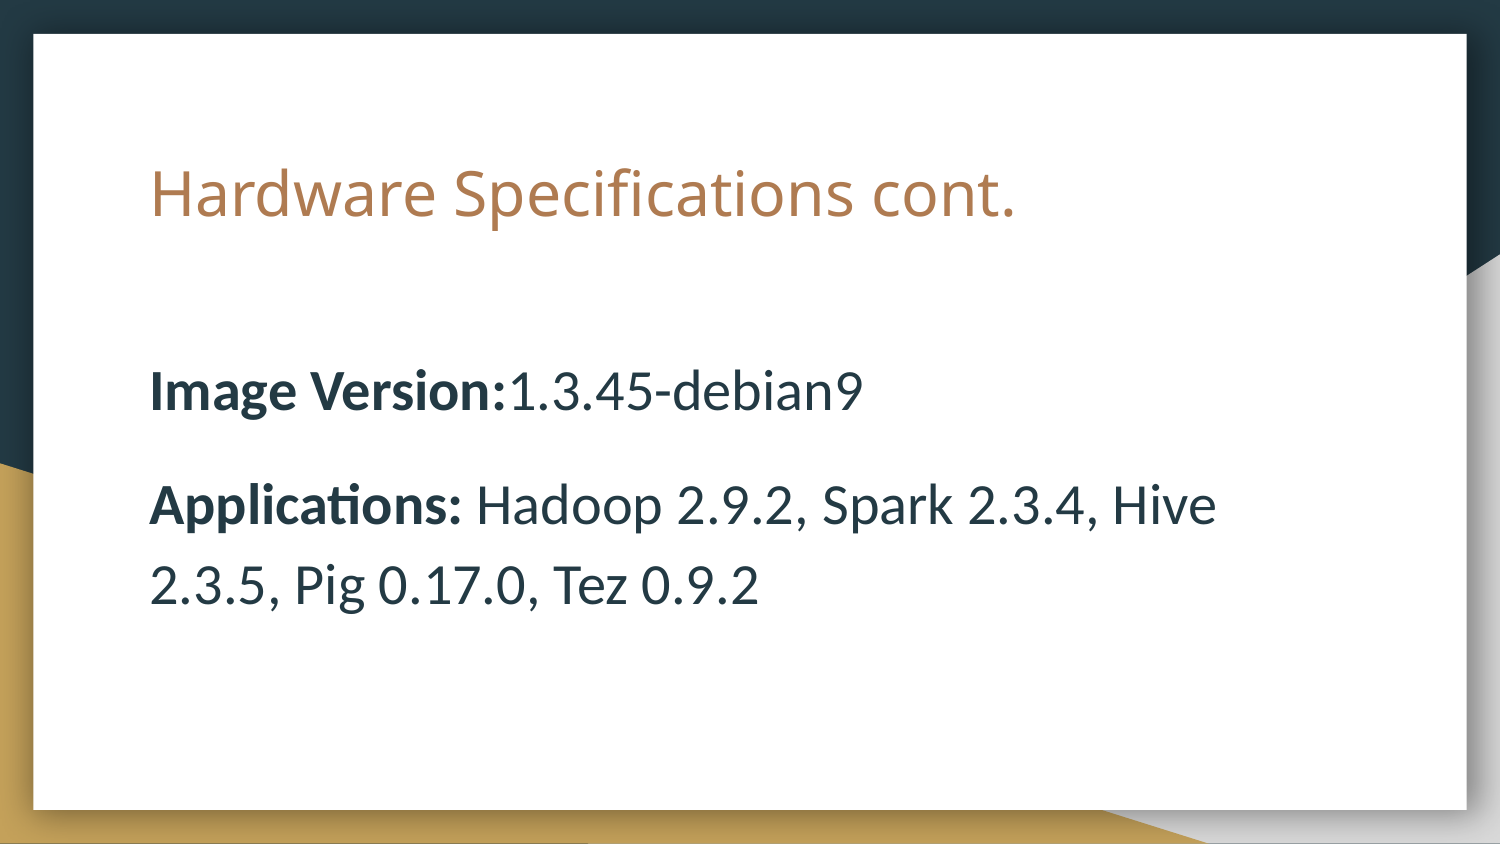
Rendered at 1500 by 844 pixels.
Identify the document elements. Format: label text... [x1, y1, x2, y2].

title Hardware Specifications cont. [134, 138, 1366, 296]
list Image Version:1.3.45-debian9 Applications: Hadoop 2.9.2, Spark 2.3.4, Hive 2.3.5, Pig 0.17.0, Tez 0.9.2 [134, 326, 1366, 729]
